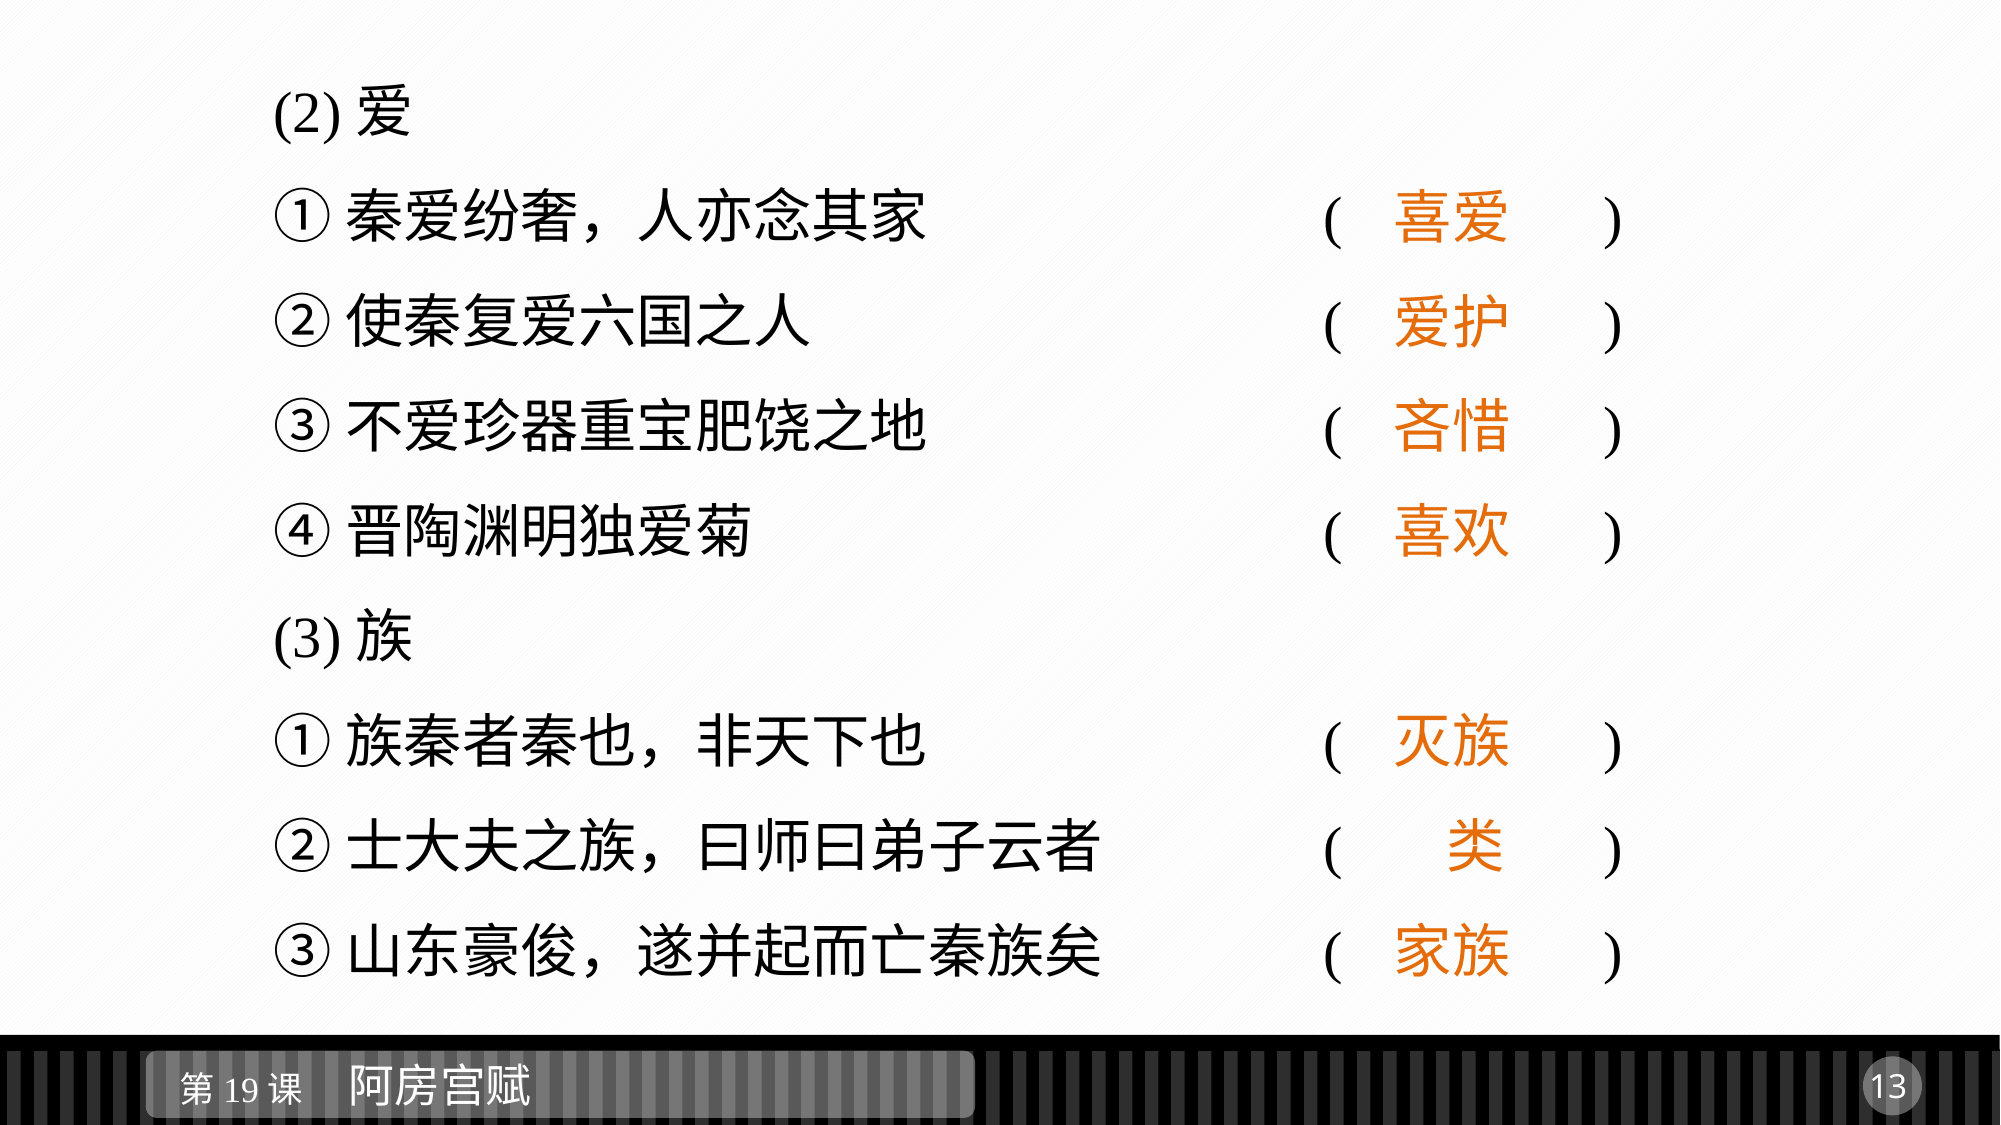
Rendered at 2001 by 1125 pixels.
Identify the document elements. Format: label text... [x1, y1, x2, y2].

text_box 喜爱 爱护 吝惜 喜欢 灭族 类 家族 [1379, 137, 1792, 992]
text_box (2)爱 ①秦爱纷奢，人亦念其家 ( ) ②使秦复爱六国之人 ( ) ③不爱珍器重宝肥饶之地 ( ) ④晋陶渊明独爱菊 ( ) (3)族 ①族秦者秦也，非天下也 ( ) ②士大夫之族，曰师曰弟子云者 ( ) ③山东豪俊，遂并起而亡秦族矣 ( ) [258, 32, 1734, 992]
